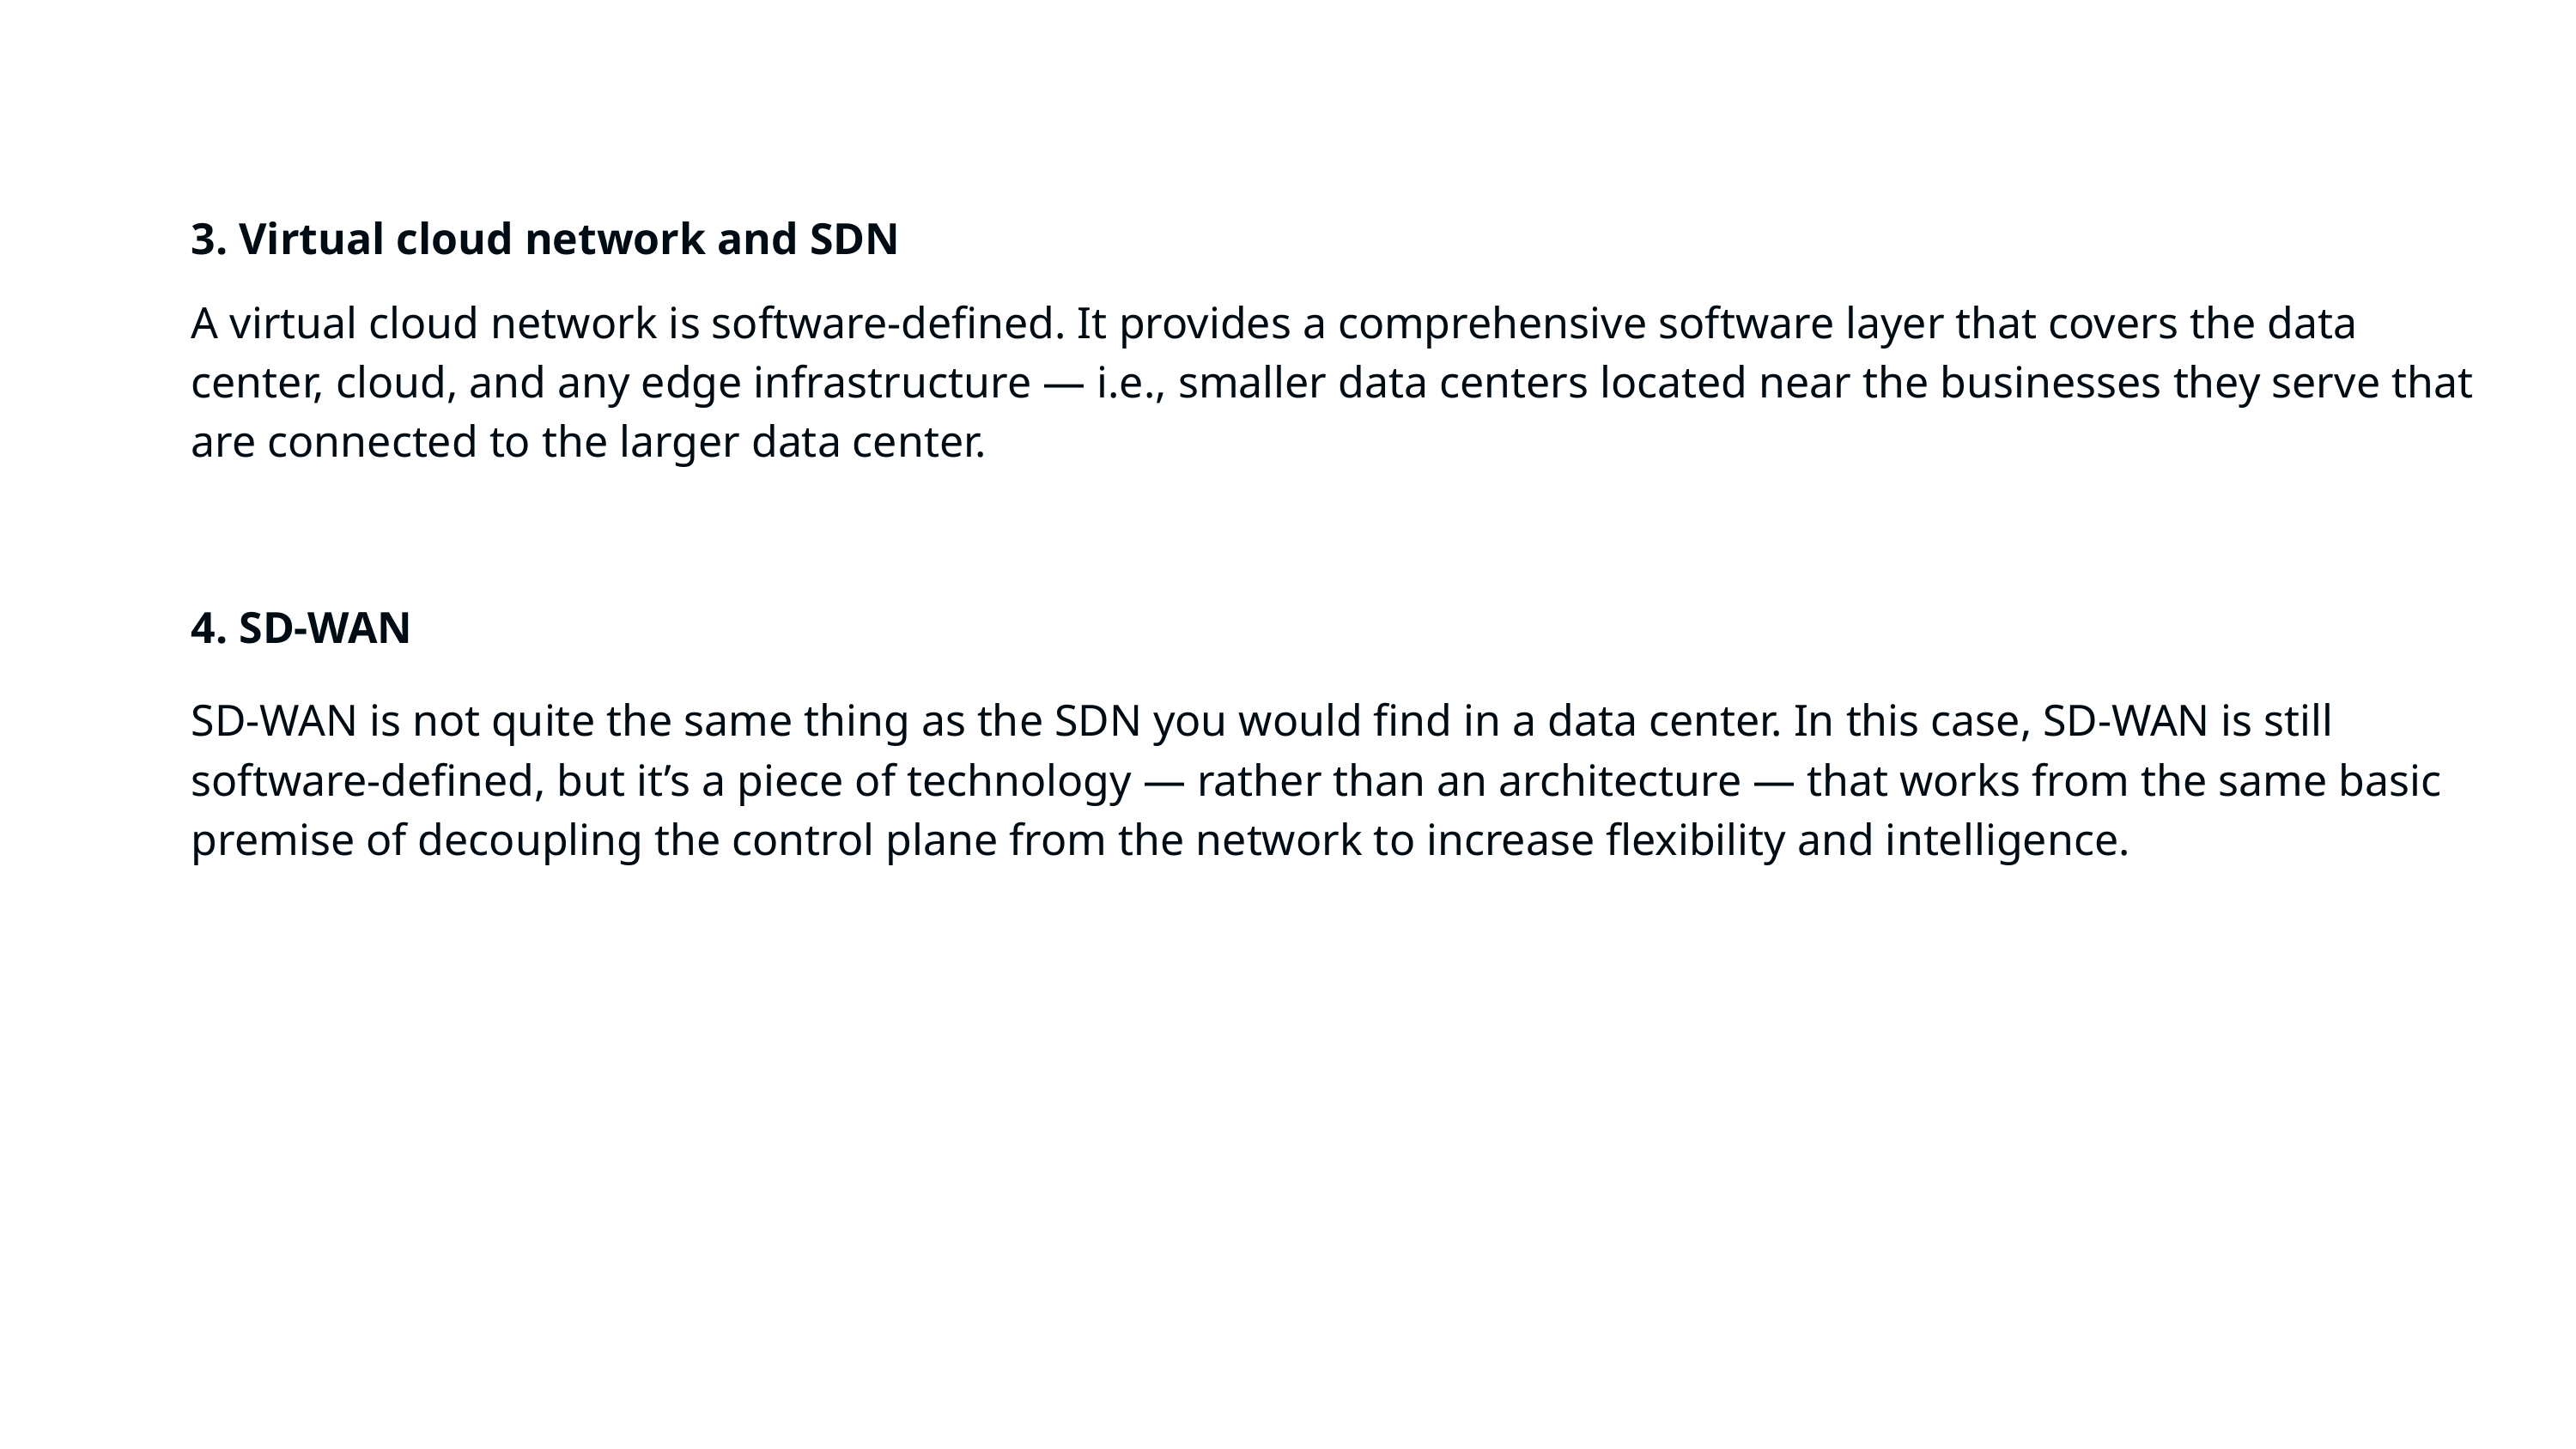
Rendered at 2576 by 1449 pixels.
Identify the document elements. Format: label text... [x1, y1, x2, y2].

text_box 3. Virtual cloud network and SDN A virtual cloud network is software-defined. It provides a comprehensive software layer that covers the data center, cloud, and any edge infrastructure — i.e., smaller data centers located near the businesses they serve that are connected to the larger data center. 4. SD-WAN SD-WAN is not quite the same thing as the SDN you would find in a data center. In this case, SD-WAN is still software-defined, but it’s a piece of technology — rather than an architecture — that works from the same basic premise of decoupling the control plane from the network to increase flexibility and intelligence. [178, 191, 2491, 970]
